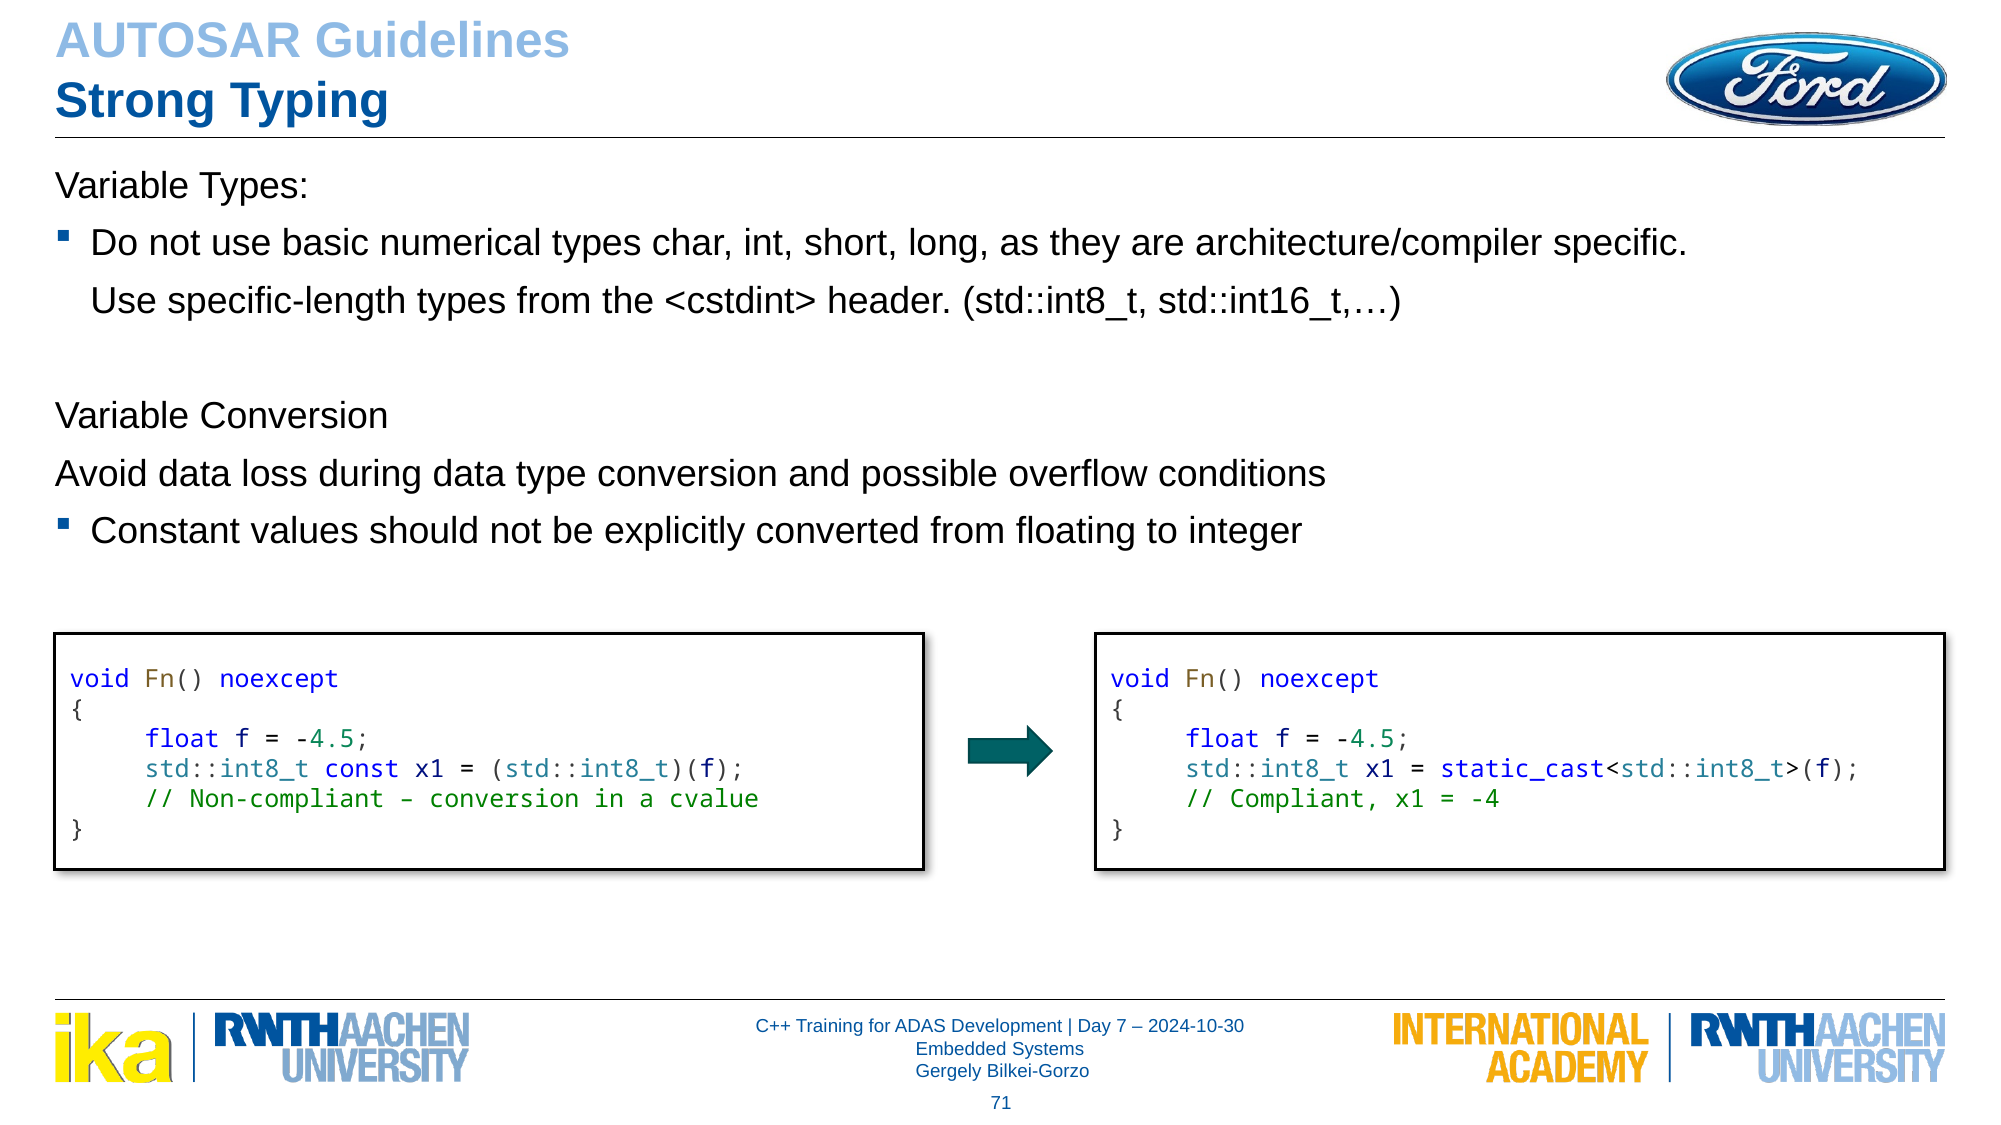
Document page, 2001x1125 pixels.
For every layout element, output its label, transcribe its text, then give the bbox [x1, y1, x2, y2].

text_box void Fn() noexcept { float f = -4.5; std::int8_t const x1 = (std::int8_t)(f); // Non-compliant – conversion in a cvalue } [54, 632, 924, 871]
list AUTOSAR Guidelines Strong Typing [55, 7, 1945, 129]
slide_number 71 [962, 1082, 1040, 1122]
list Variable Types: Do not use basic numerical types char, int, short, long, as they are architecture/compiler specific. Use specific-length types from the <cstdint> header. (std::int8_t, std::int16_t,…) Variable Conversion Avoid data loss during data type conversion and possible overflow conditions Constant values should not be explicitly converted from floating to integer [54, 160, 1945, 976]
text_box [967, 724, 1054, 778]
picture [1394, 1012, 1945, 1083]
text_box void Fn() noexcept { float f = -4.5; std::int8_t x1 = static_cast<std::int8_t>(f); // Compliant, x1 = -4 } [1094, 632, 1946, 871]
picture [55, 1012, 469, 1083]
